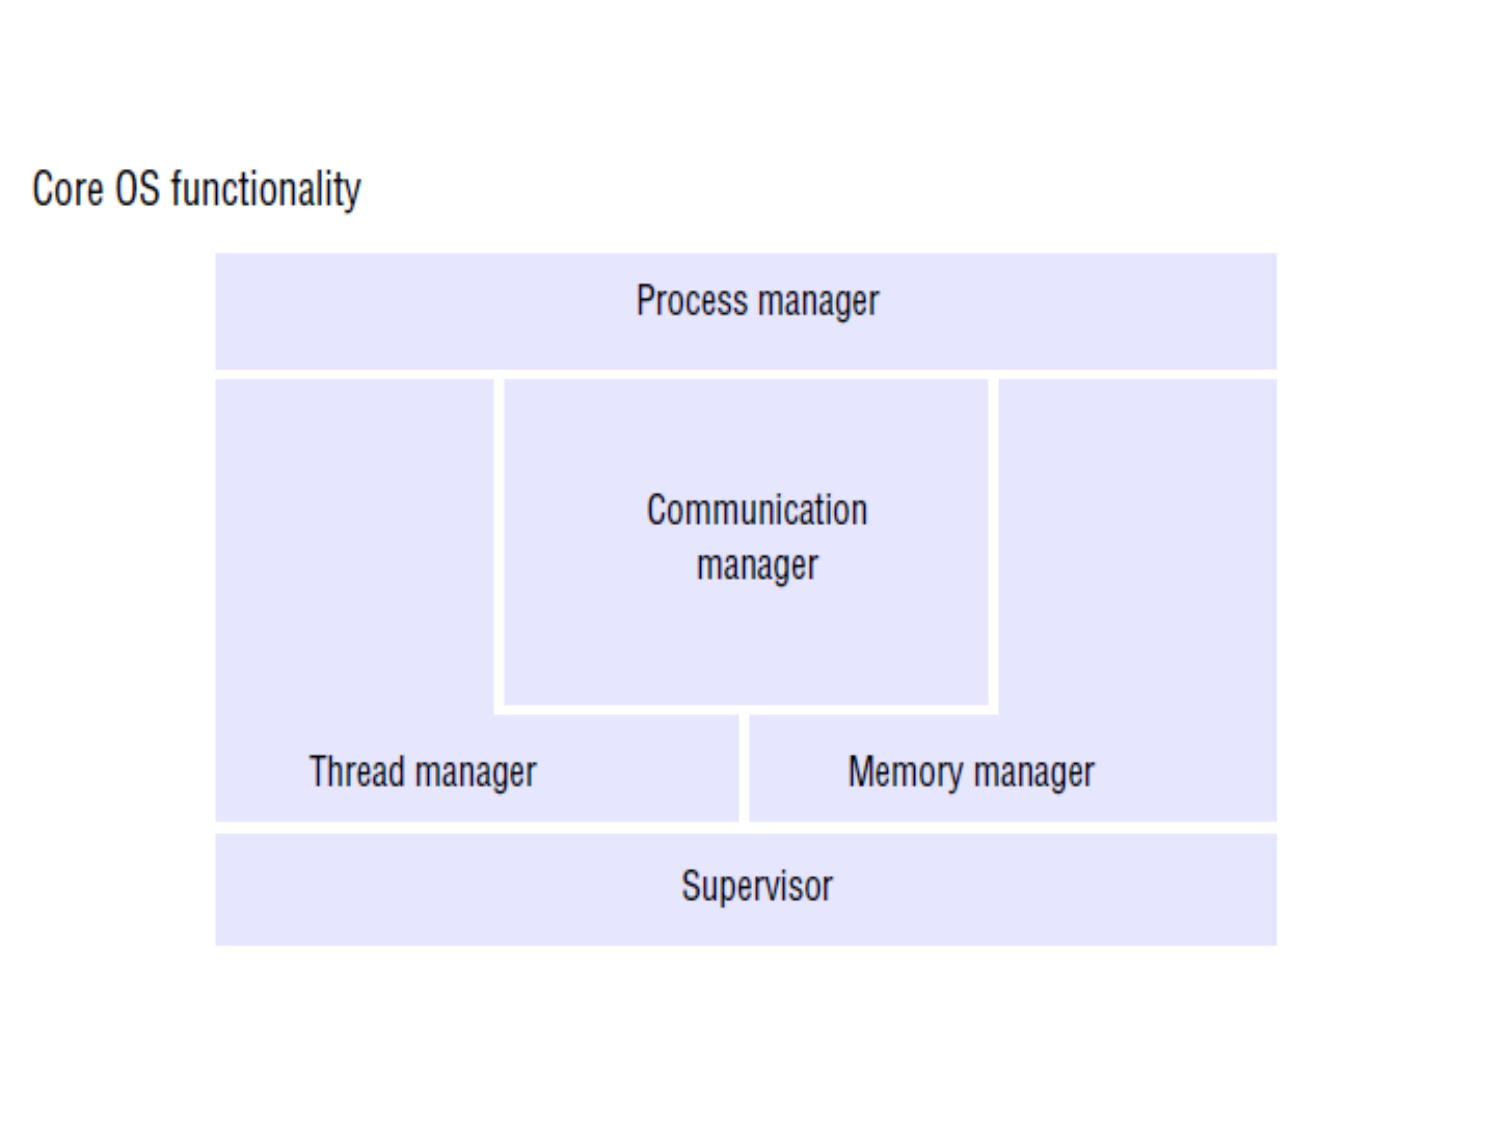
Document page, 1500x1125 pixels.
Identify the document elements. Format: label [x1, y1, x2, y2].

picture [0, 137, 1426, 1063]
